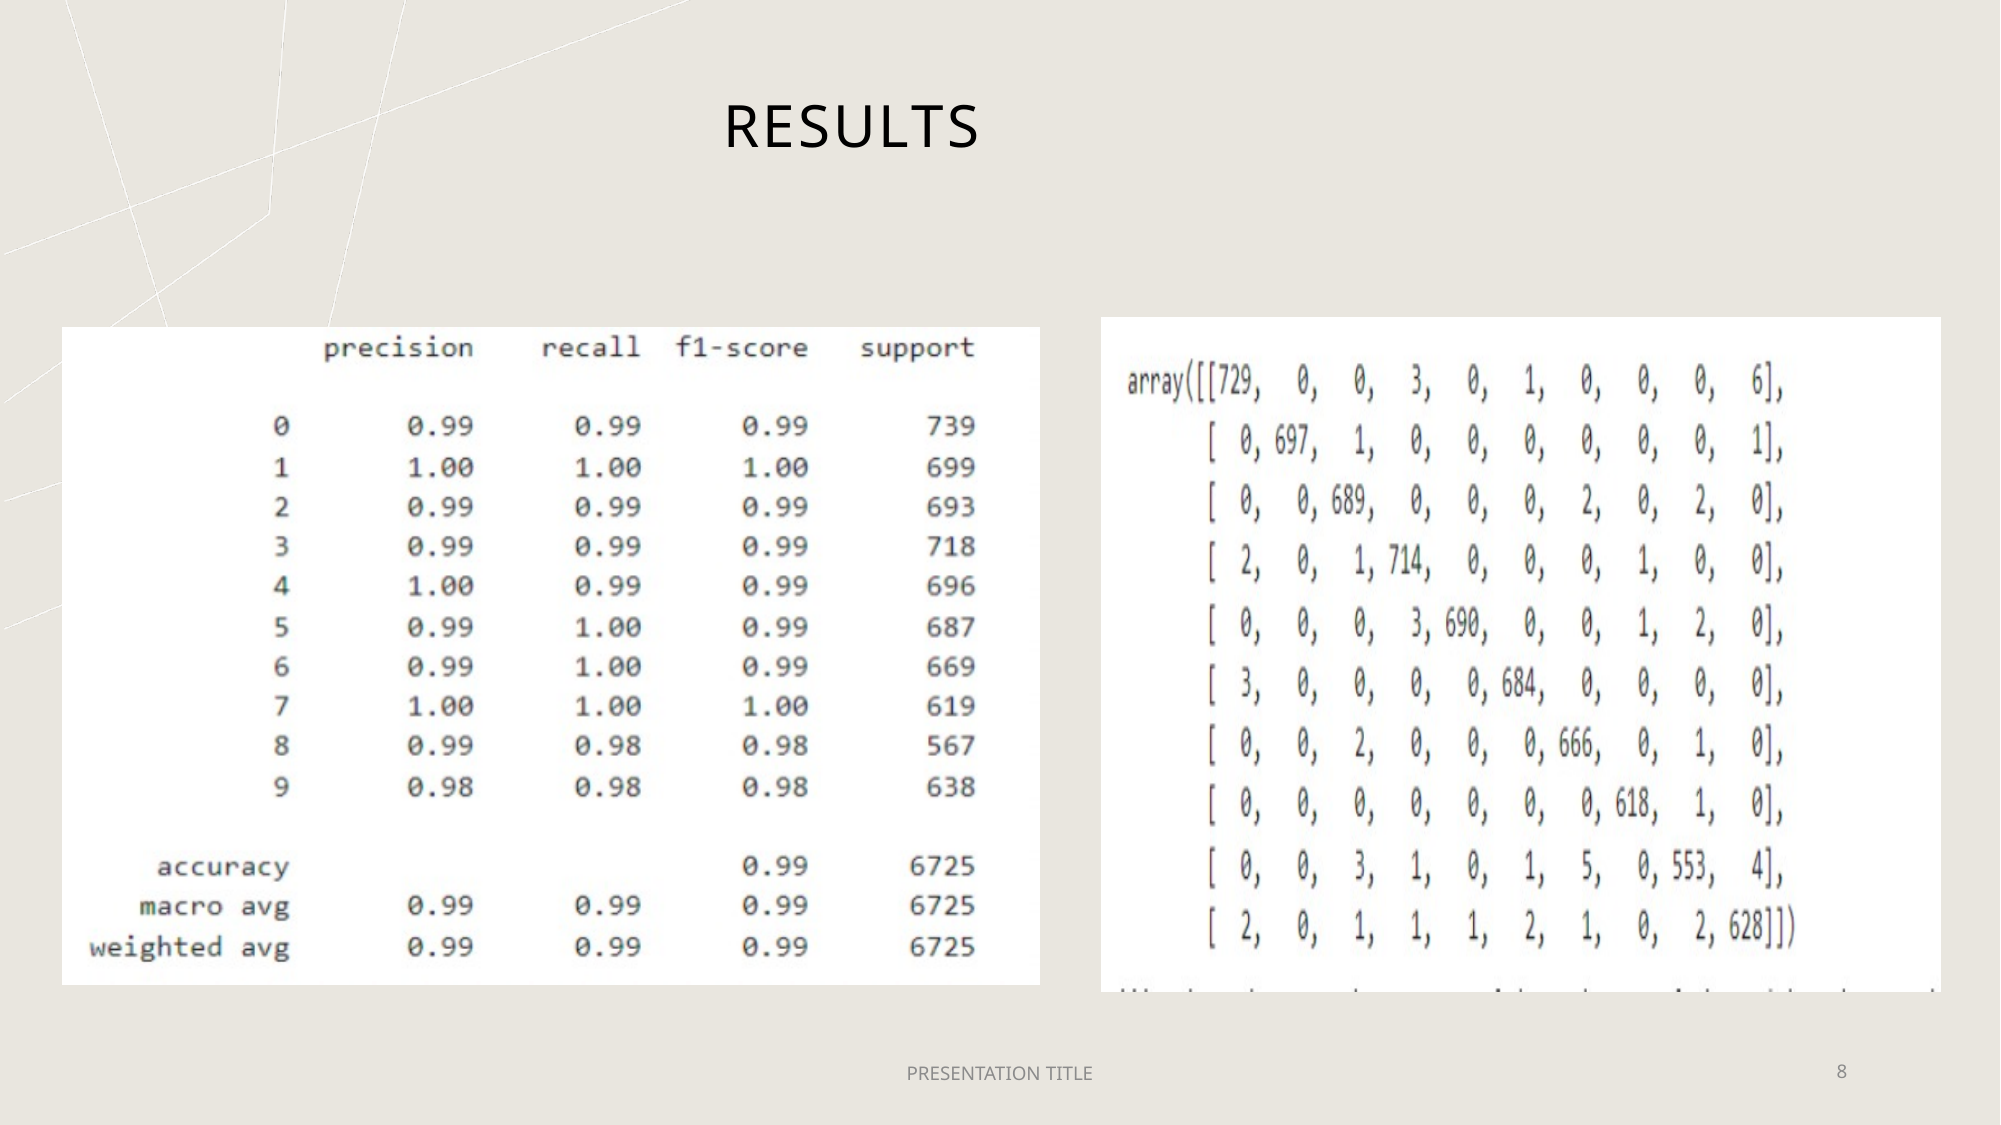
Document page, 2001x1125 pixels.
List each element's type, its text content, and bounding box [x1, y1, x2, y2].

title RESULTS [708, 69, 1065, 189]
slide_number 8 [1412, 1042, 1863, 1103]
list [62, 327, 1040, 985]
footer PRESENTATION TITLE [662, 1042, 1338, 1103]
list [1101, 317, 1941, 992]
picture [4, 0, 721, 642]
